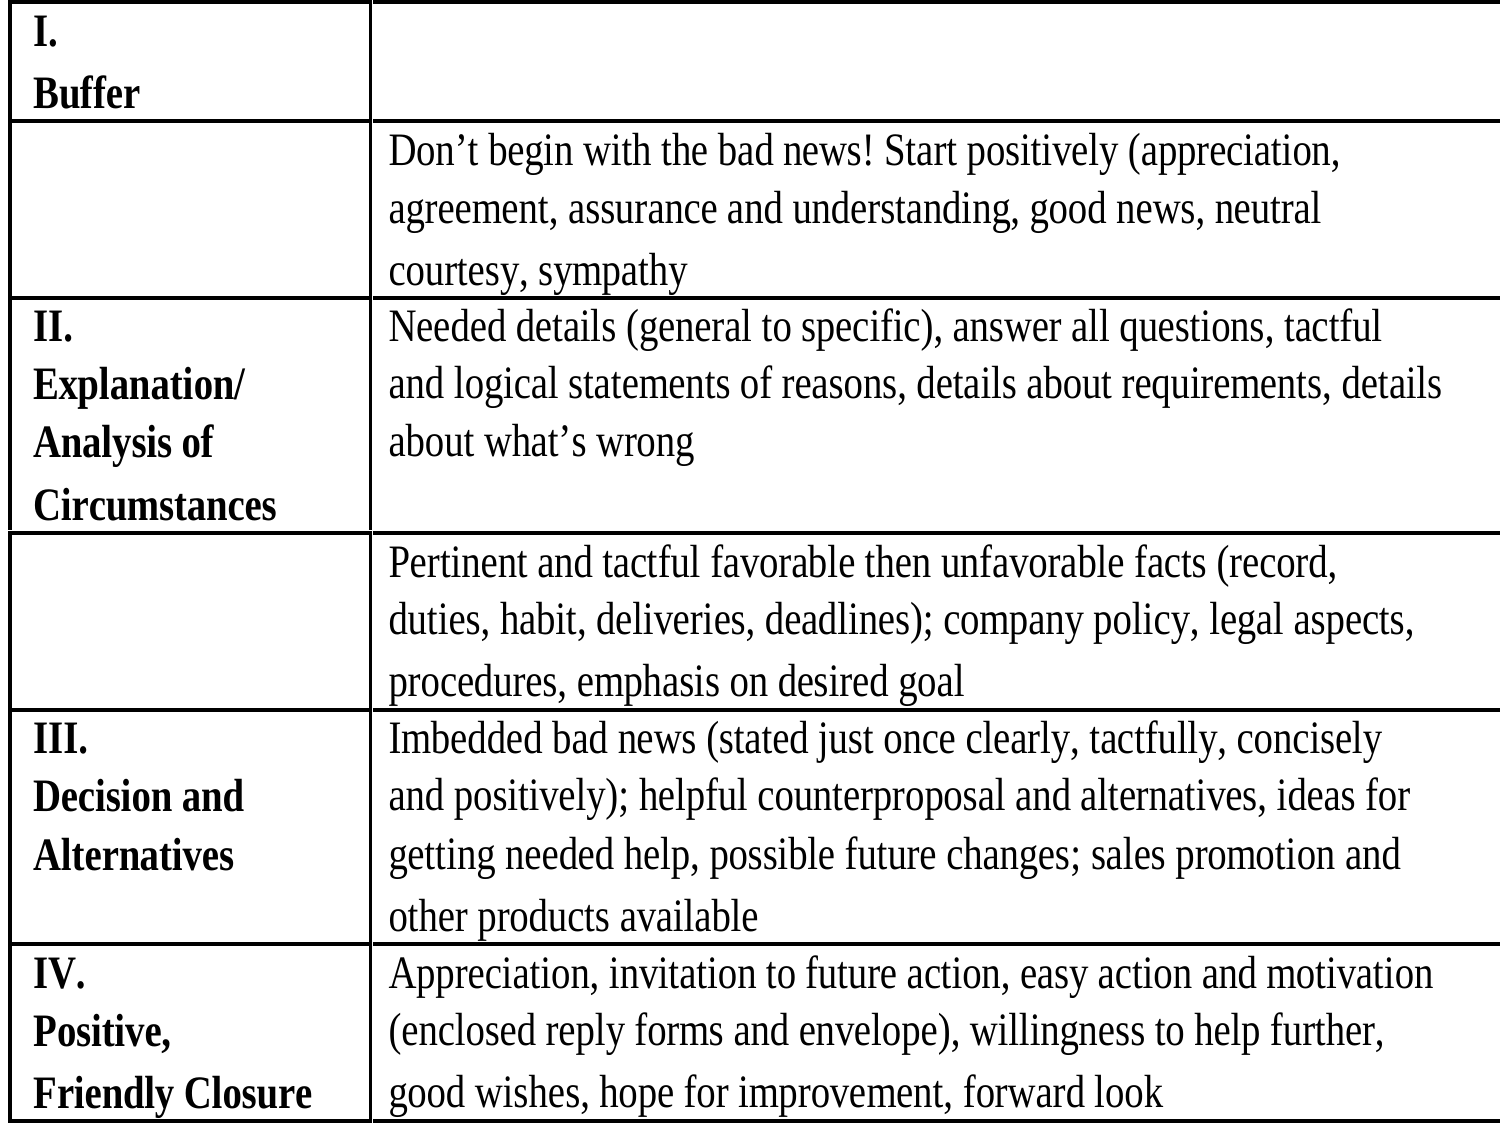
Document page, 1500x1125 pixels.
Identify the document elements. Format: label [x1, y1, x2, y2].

list [0, 0, 1500, 1125]
